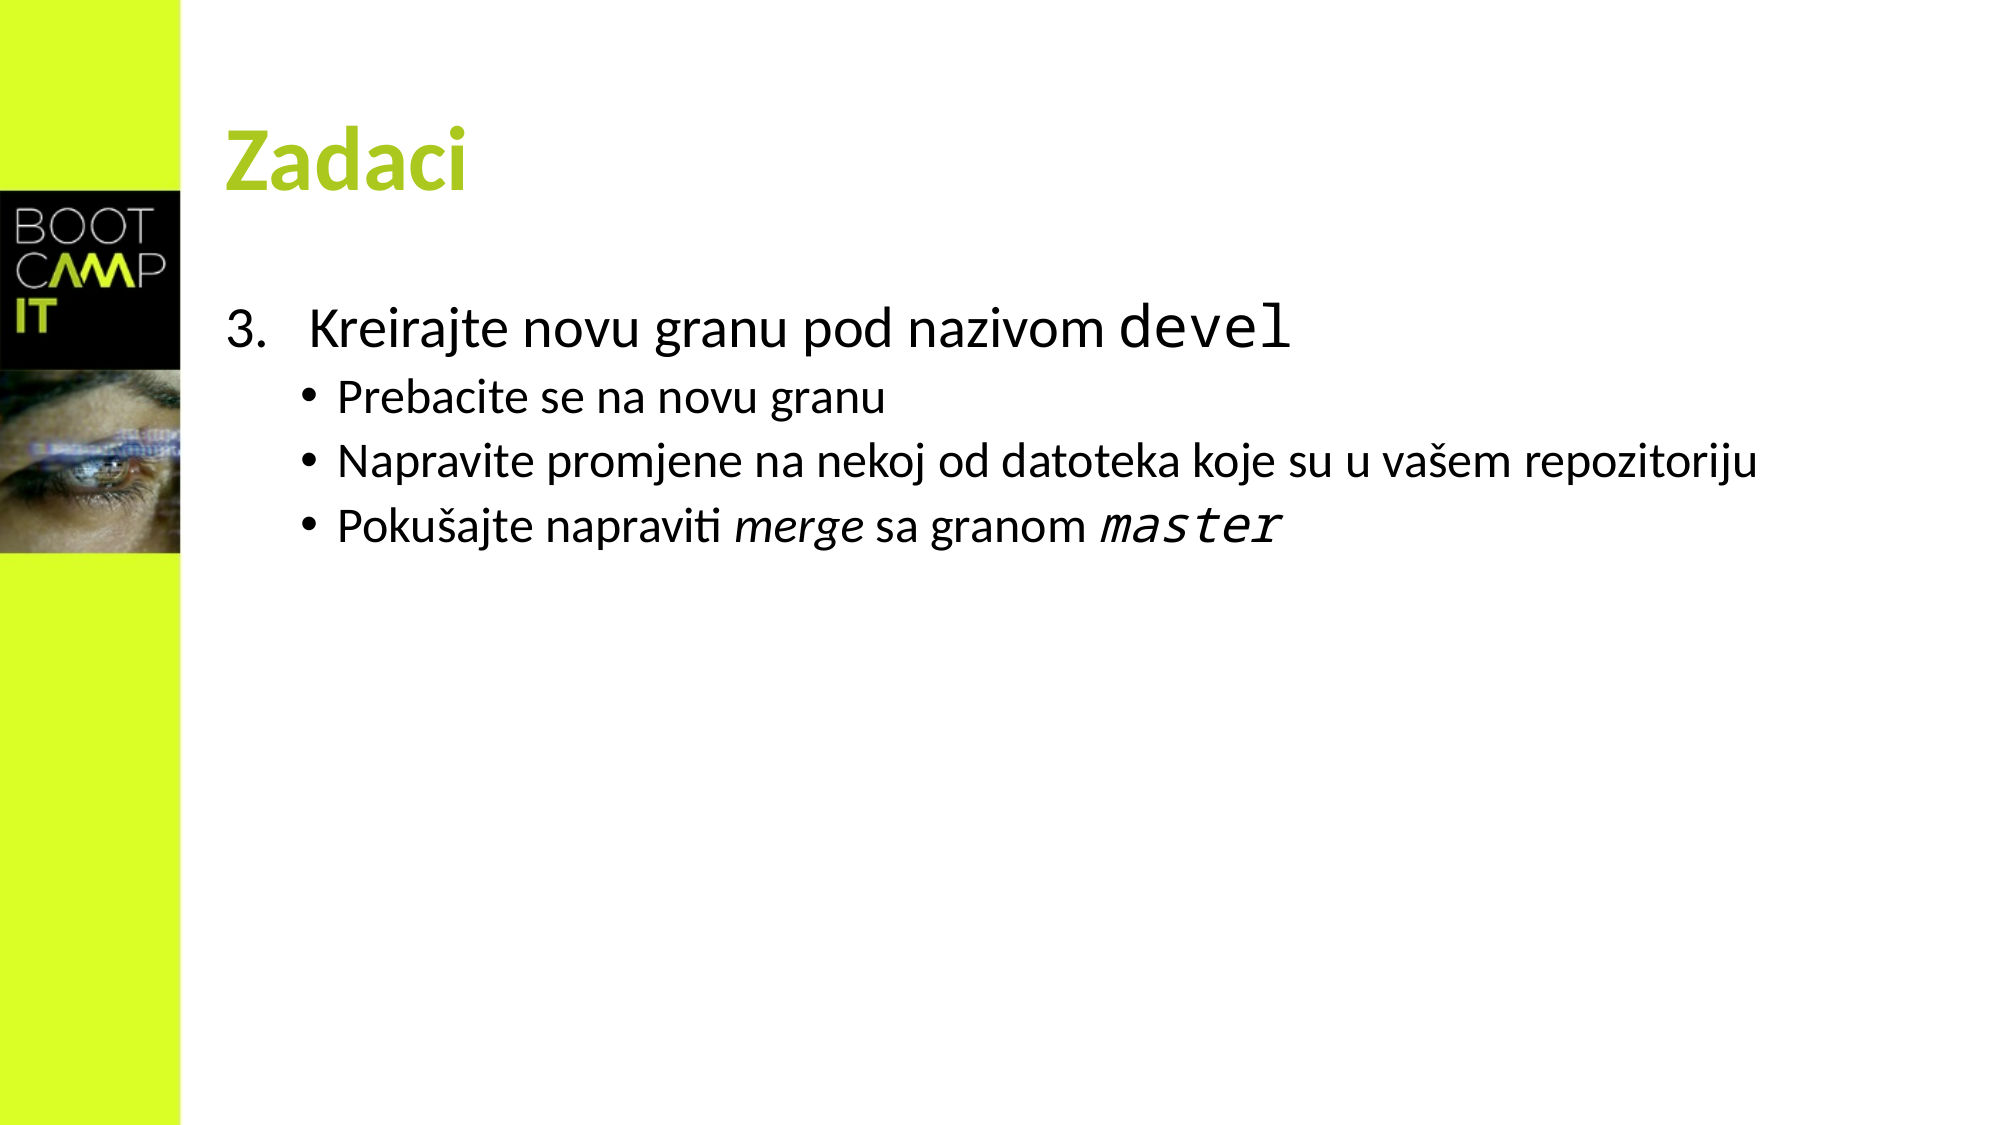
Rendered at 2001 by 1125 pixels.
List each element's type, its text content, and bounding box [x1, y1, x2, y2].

list Kreirajte novu granu pod nazivom devel Prebacite se na novu granu Napravite promjene na nekoj od datoteka koje su u vašem repozitoriju Pokušajte napraviti merge sa granom master [210, 289, 1944, 1065]
picture [0, 0, 2000, 1125]
title Zadaci [210, 59, 1944, 263]
